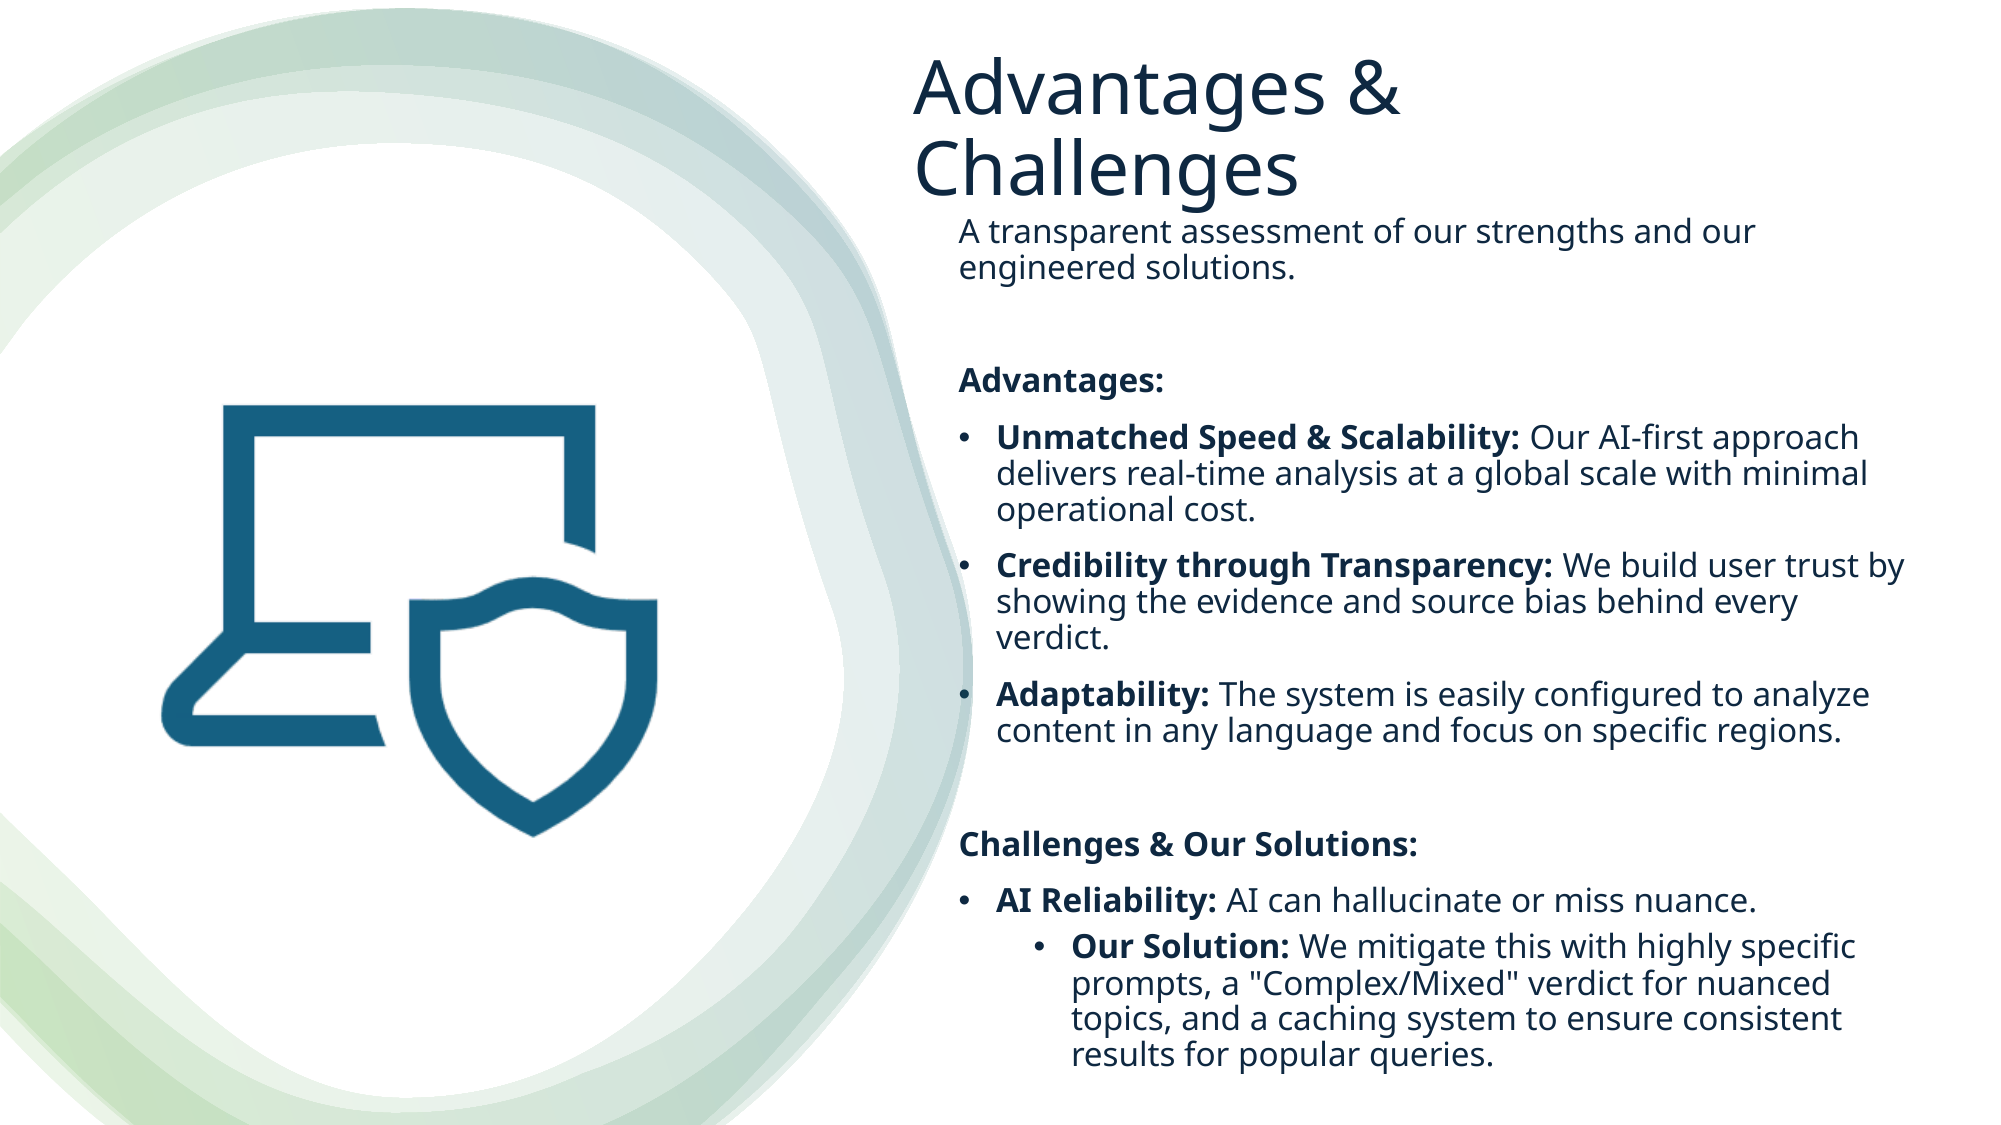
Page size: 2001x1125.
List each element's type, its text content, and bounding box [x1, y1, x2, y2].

list A transparent assessment of our strengths and our engineered solutions. Advantages: Unmatched Speed & Scalability: Our AI-first approach delivers real-time analysis at a global scale with minimal operational cost. Credibility through Transparency: We build user trust by showing the evidence and source bias behind every verdict. Adaptability: The system is easily configured to analyze content in any language and focus on specific regions. Challenges & Our Solutions: AI Reliability: AI can hallucinate or miss nuance. Our Solution: We mitigate this with highly specific prompts, a "Complex/Mixed" verdict for nuanced topics, and a caching system to ensure consistent results for popular queries. [974, 294, 1932, 995]
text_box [0, 8, 974, 1125]
title Advantages & Challenges [974, 38, 1817, 224]
text_box [0, 0, 2000, 1125]
